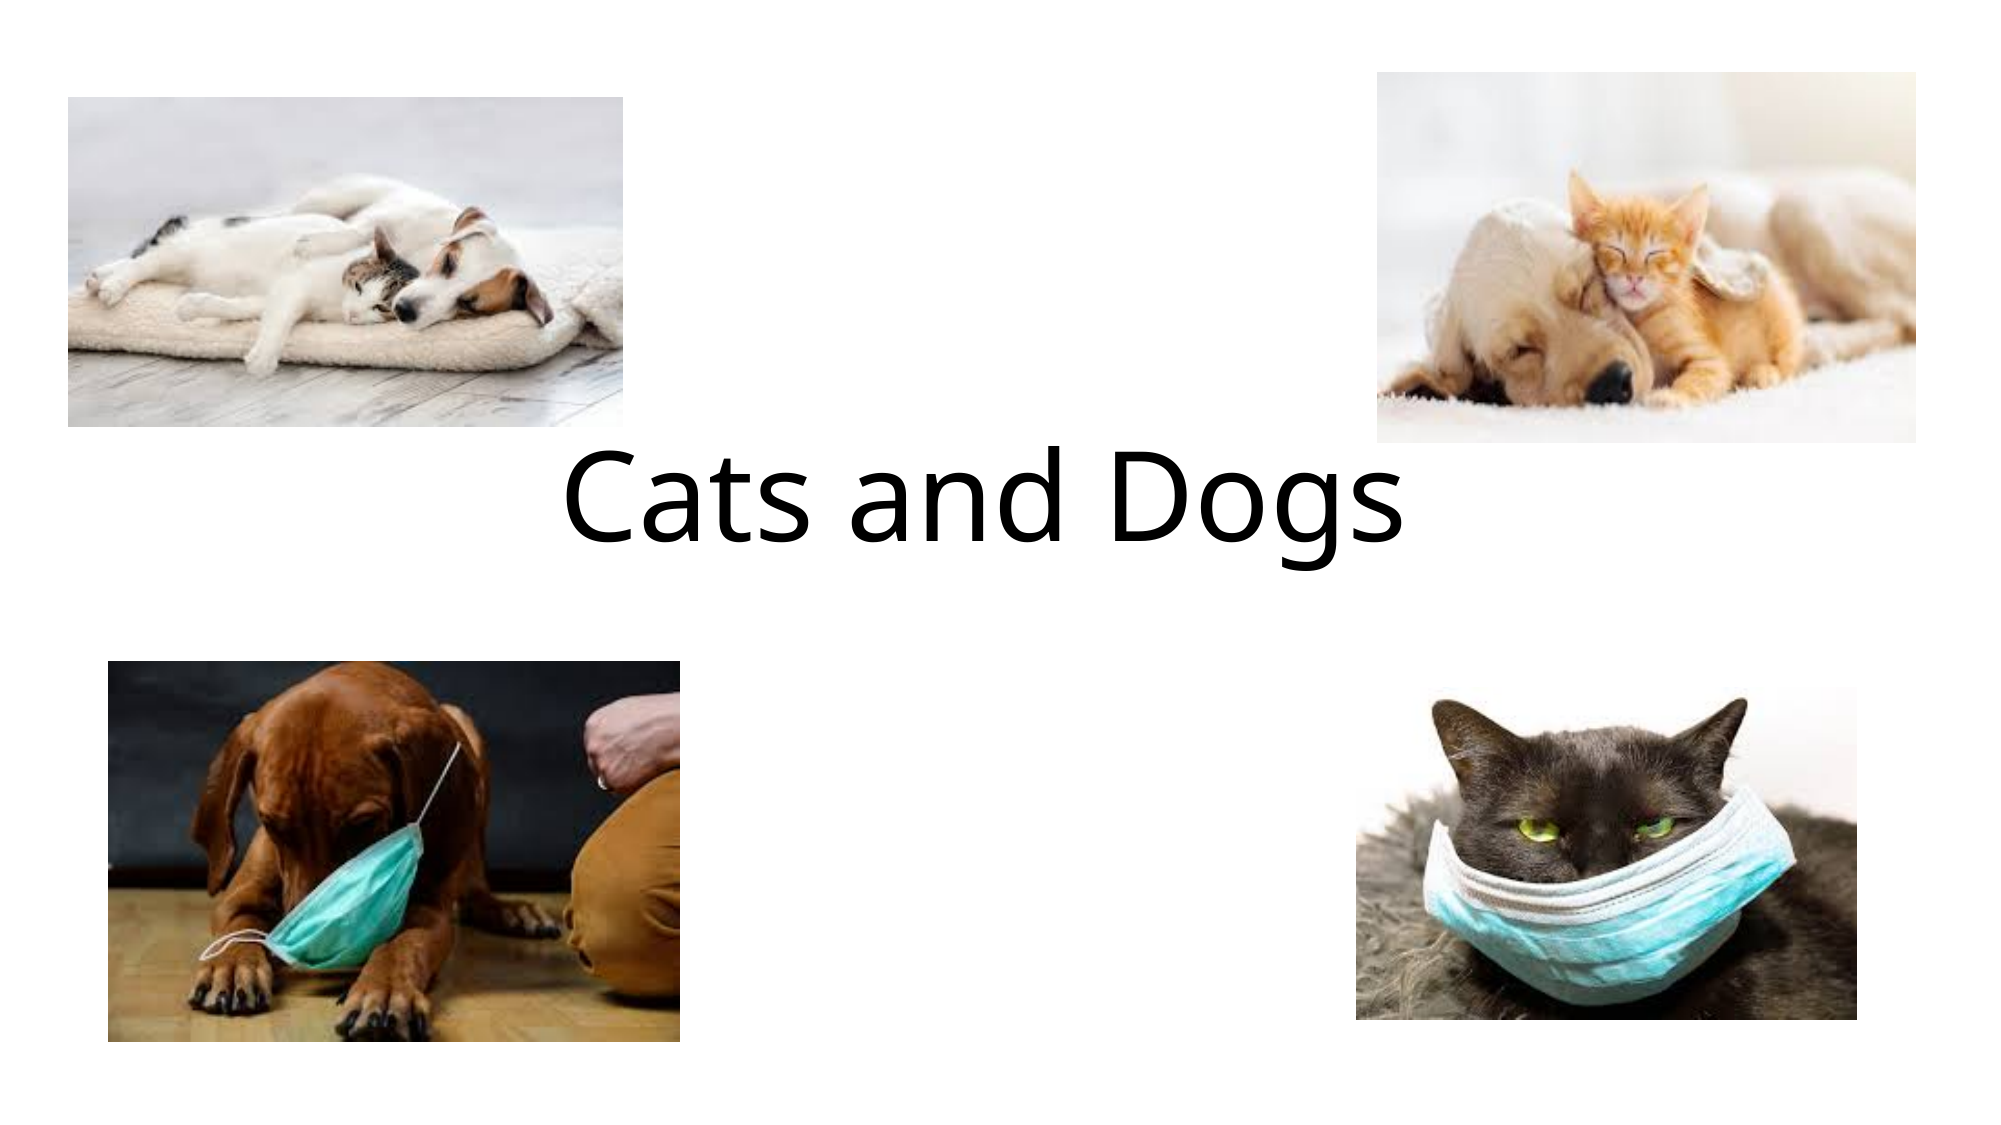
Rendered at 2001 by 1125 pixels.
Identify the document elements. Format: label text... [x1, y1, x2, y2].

picture [1377, 72, 1916, 443]
picture [68, 97, 623, 427]
picture [108, 661, 680, 1042]
title Cats and Dogs [249, 184, 1750, 576]
picture [1356, 687, 1857, 1020]
